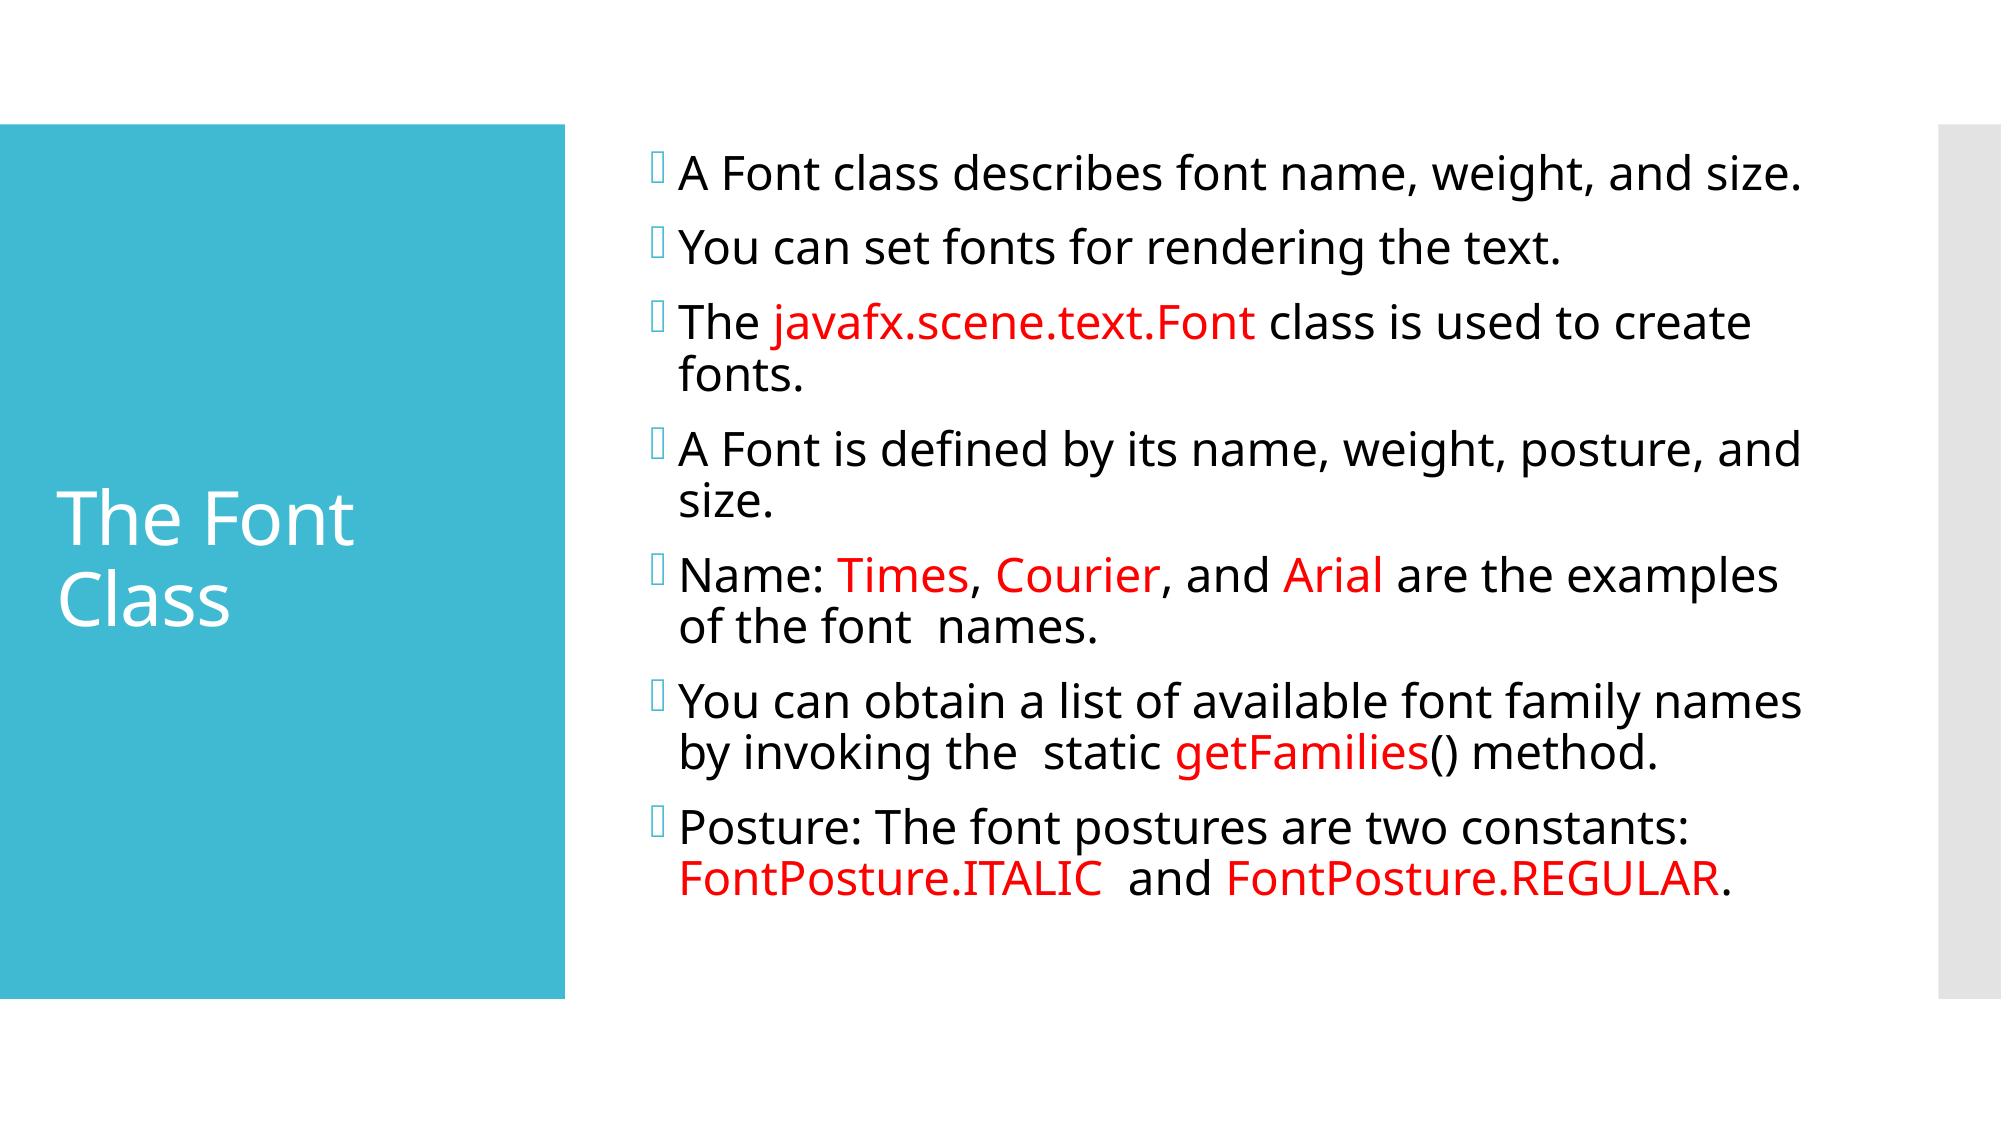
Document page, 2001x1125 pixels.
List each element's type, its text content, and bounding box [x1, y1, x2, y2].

title The Font Class [41, 184, 525, 940]
list A Font class describes font name, weight, and size. You can set fonts for rendering the text. The javafx.scene.text.Font class is used to create fonts. A Font is defined by its name, weight, posture, and size. Name: Times, Courier, and Arial are the examples of the font names. You can obtain a list of available font family names by invoking the static getFamilies() method. Posture: The font postures are two constants: FontPosture.ITALIC and FontPosture.REGULAR. [634, 141, 1835, 982]
